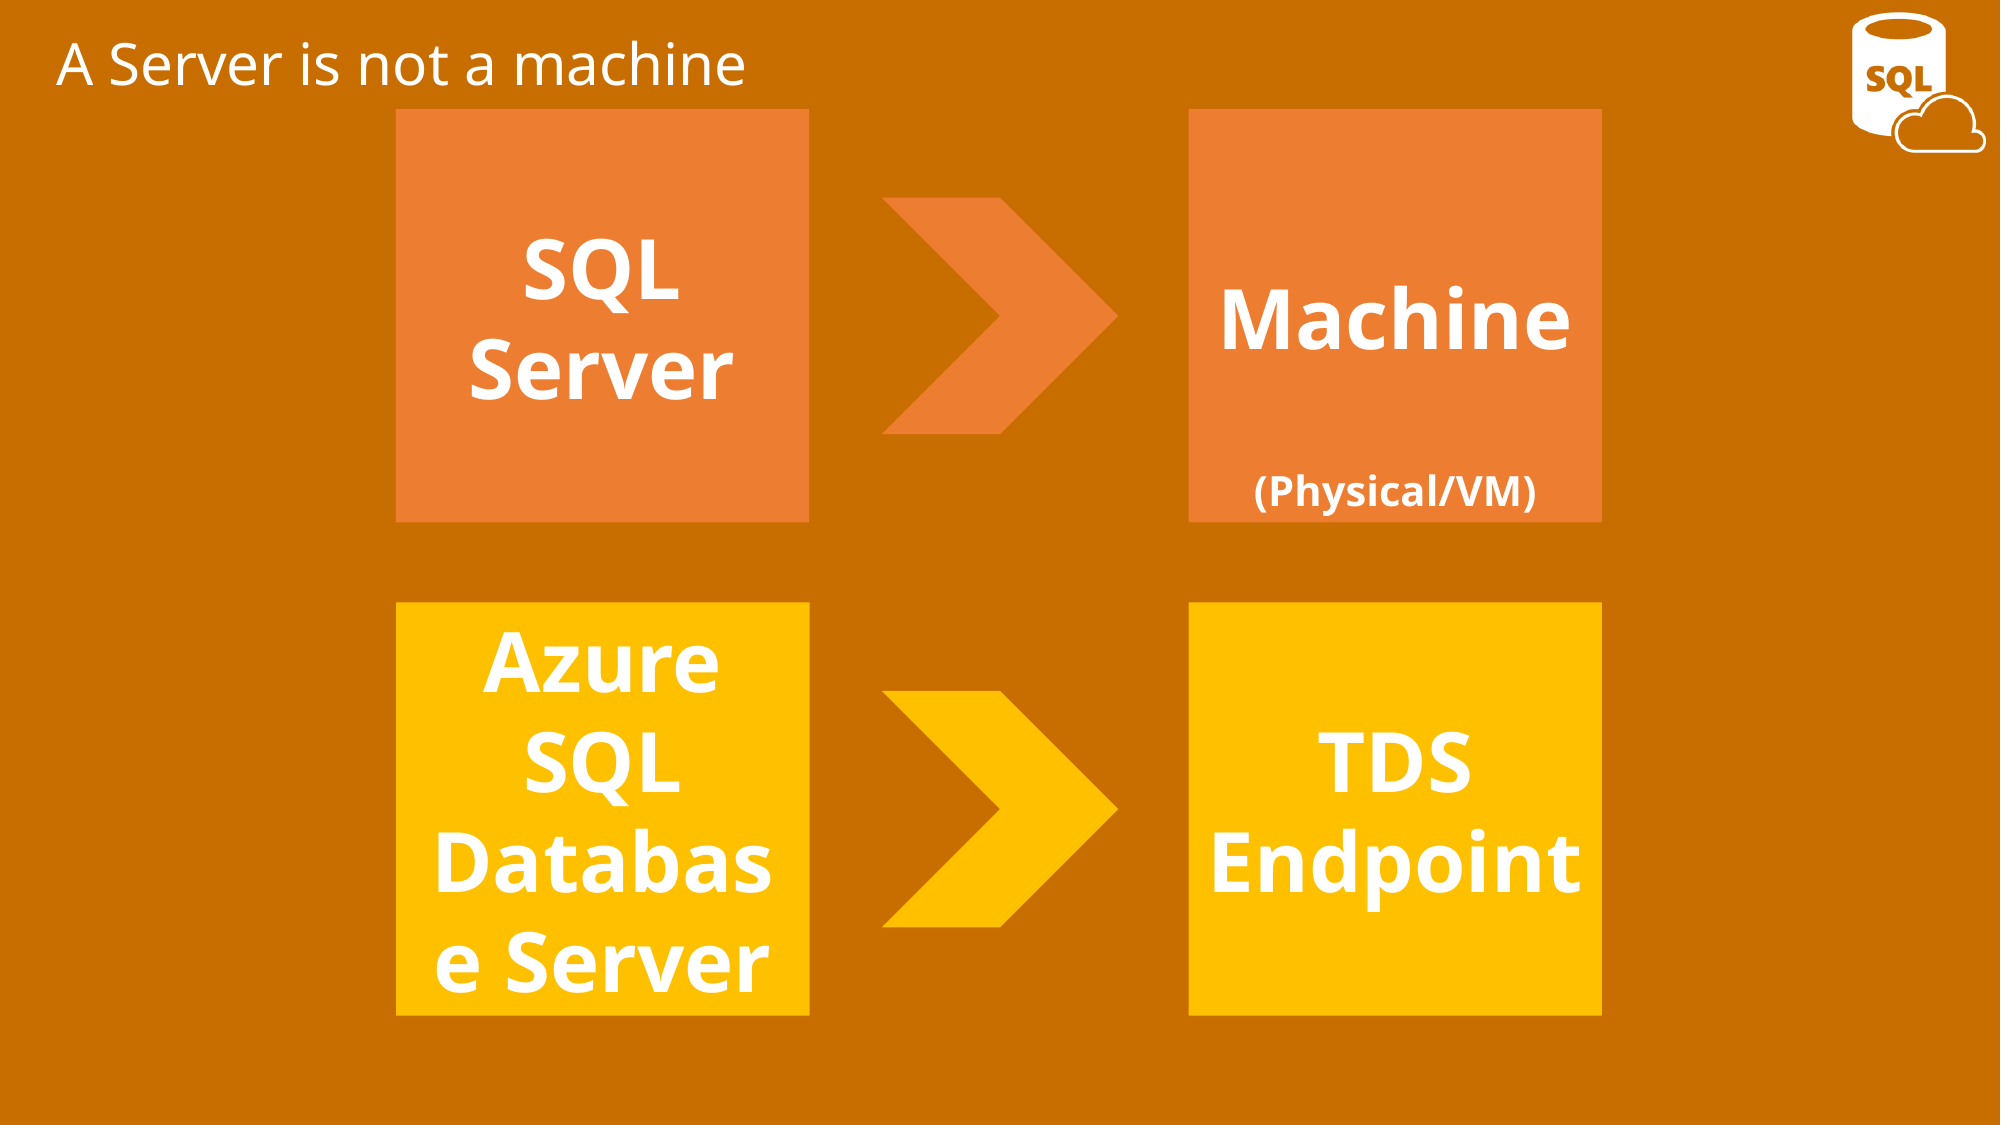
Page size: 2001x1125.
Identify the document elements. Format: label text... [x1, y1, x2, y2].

picture [1851, 11, 1986, 153]
title A Server is not a machine [0, 0, 2000, 134]
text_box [395, 109, 1603, 1016]
